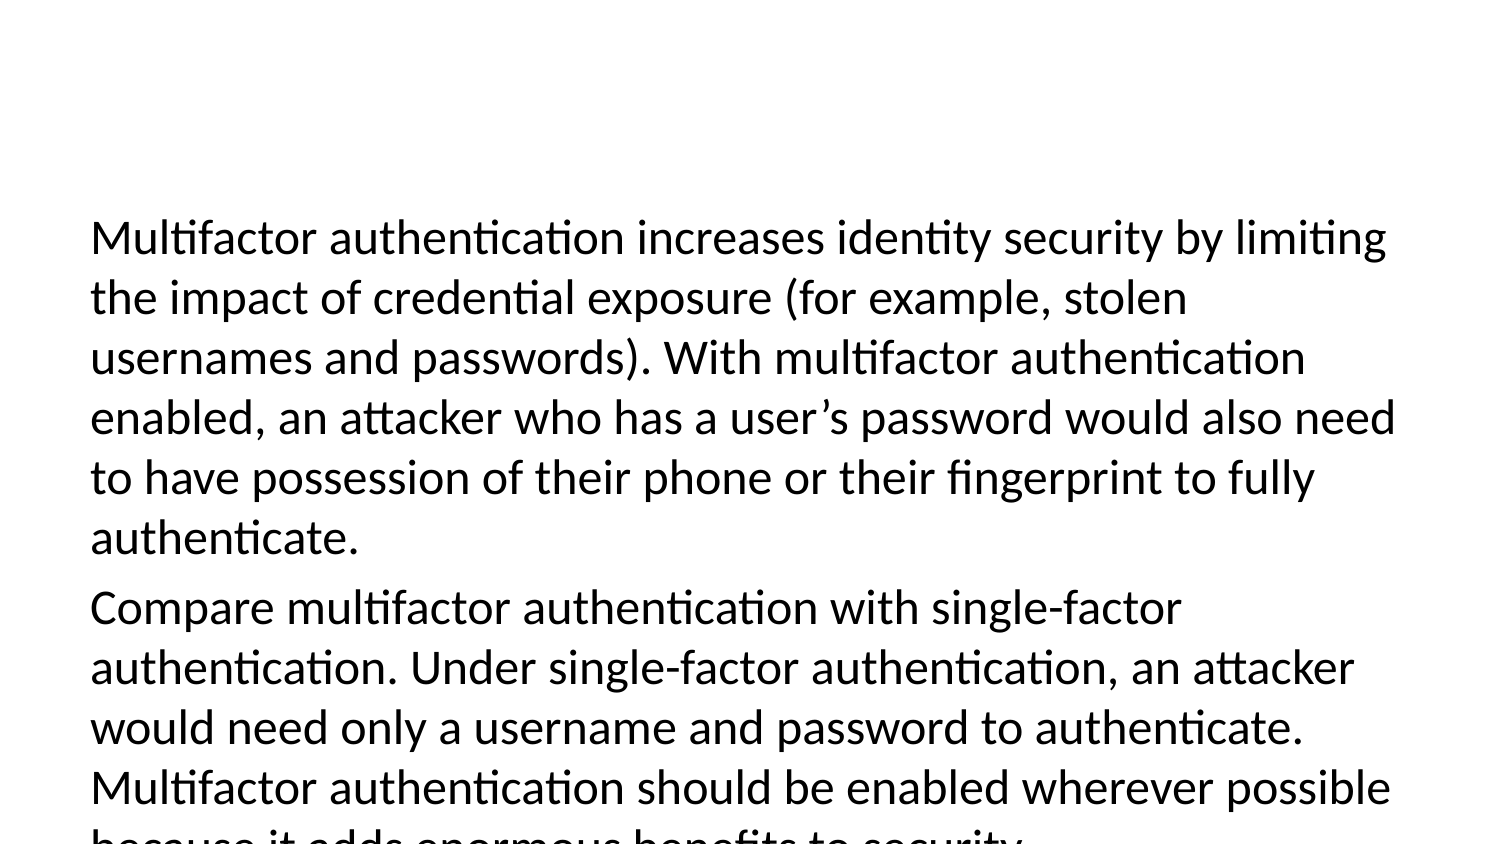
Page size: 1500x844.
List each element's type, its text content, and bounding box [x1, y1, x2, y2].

list Multifactor authentication increases identity security by limiting the impact of credential exposure (for example, stolen usernames and passwords). With multifactor authentication enabled, an attacker who has a user’s password would also need to have possession of their phone or their fingerprint to fully authenticate. Compare multifactor authentication with single-factor authentication. Under single-factor authentication, an attacker would need only a username and password to authenticate. Multifactor authentication should be enabled wherever possible because it adds enormous benefits to security. Azure AD Multi-Factor Authentication is a Microsoft service that provides multifactor authentication capabilities. Azure AD Multi-Factor Authentication enables users to choose an additional form of authentication during sign-in, such as a phone call or mobile app notification. These services provide Azure AD Multi-Factor Authentication capabilities: Azure Active Directory The Azure Active Directory free edition enables Azure AD Multi-Factor Authentication for administrators with the global admin level of access, via the Microsoft Authenticator app, phone call, or SMS code. You can also enforce Azure AD Multi-Factor Authentication for all users via the Microsoft Authenticator app only, by enabling security defaults in your Azure AD tenant. Azure Active Directory Premium (P1 or P2 licenses) allows for comprehensive and granular configuration of Azure AD Multi-Factor Authentication through Conditional Access policies (explained shortly). Multifactor authentication for Office 365 A subset of Azure AD Multi-Factor Authentication capabilities is part of your Office 365 subscription. For more information on licenses and Azure AD Multi-Factor Authentication capabilities, see Available versions of Azure AD Multi-Factor Authentication. [75, 196, 1425, 754]
